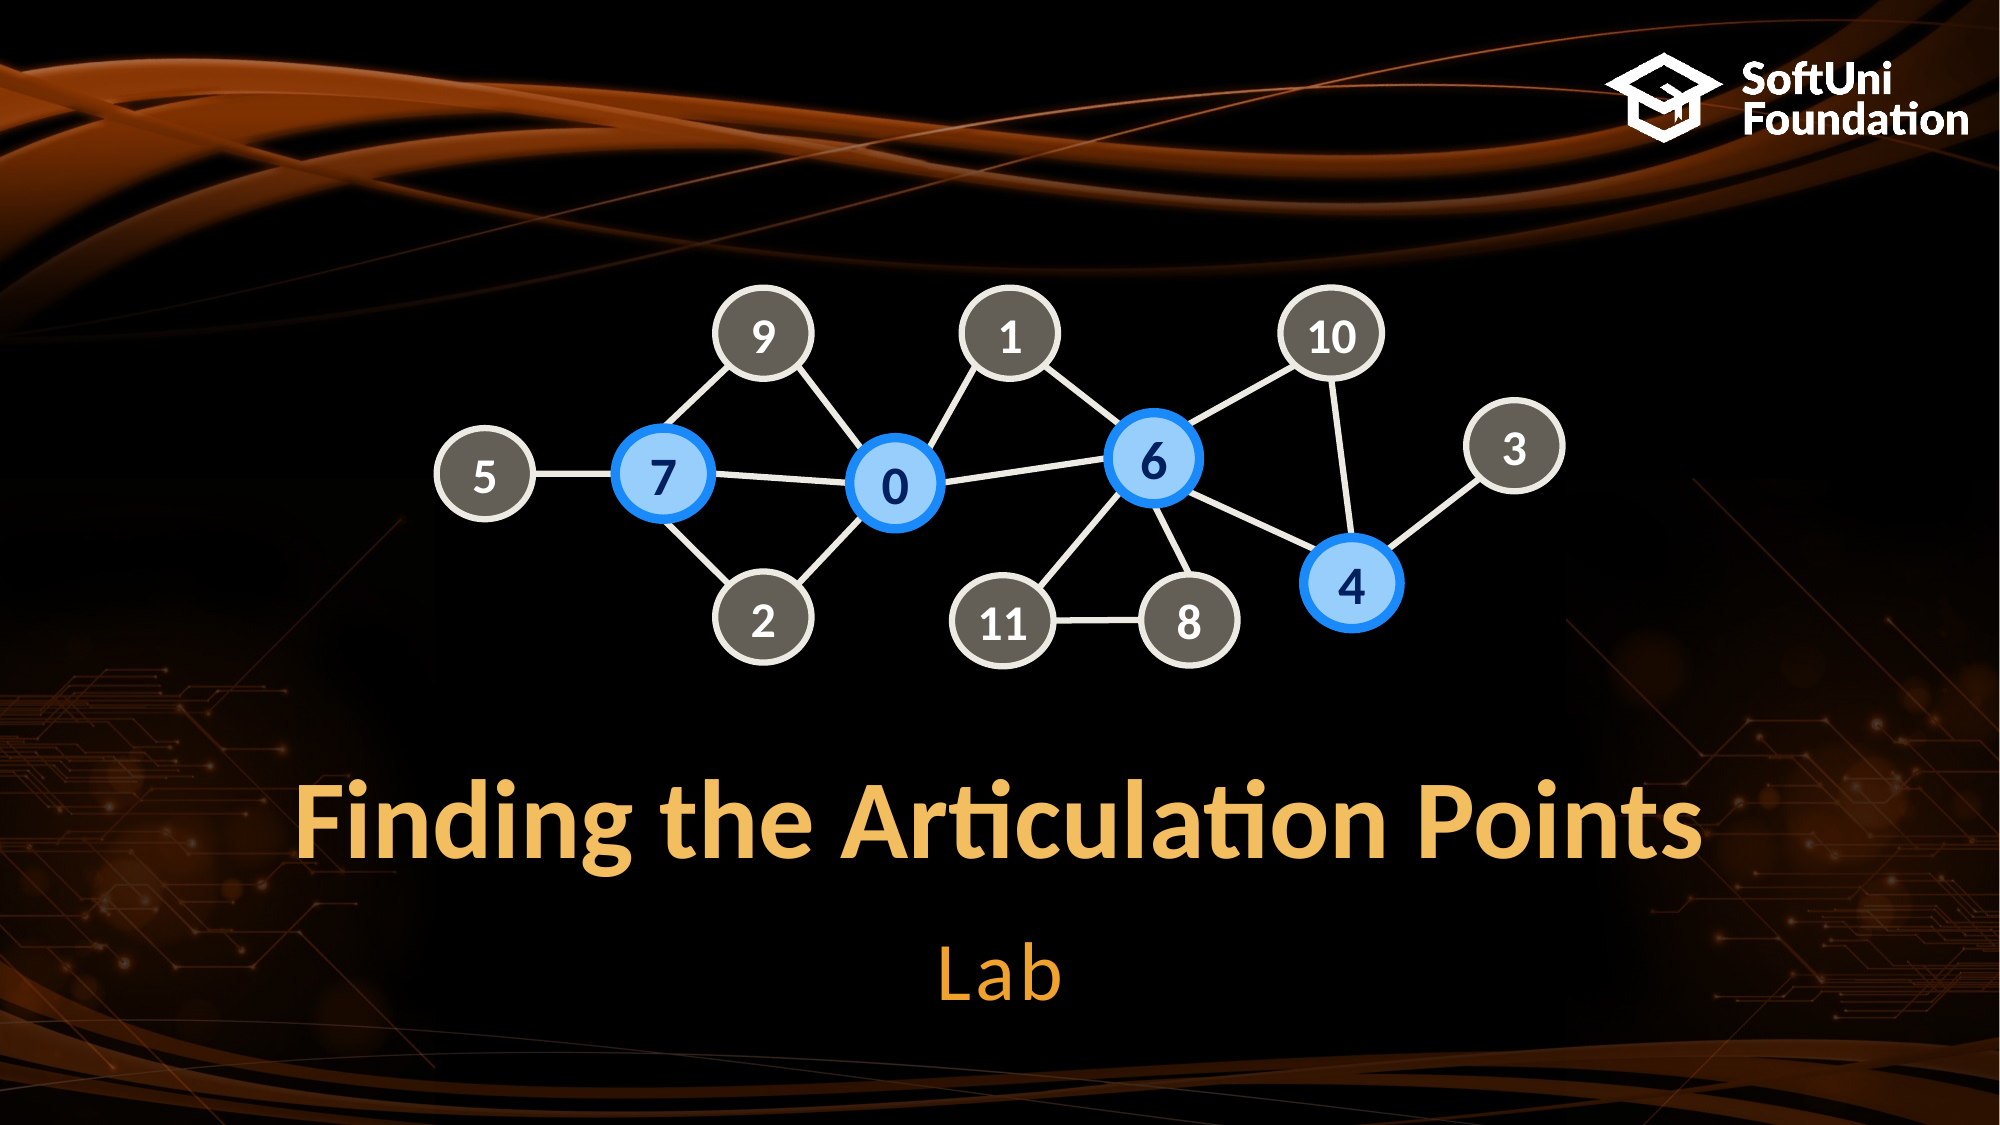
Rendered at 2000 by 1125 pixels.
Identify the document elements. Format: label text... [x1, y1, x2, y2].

text_box Lab [149, 906, 1850, 1025]
text_box Finding the Articulation Points [149, 754, 1850, 889]
picture [0, 0, 2000, 1125]
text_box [436, 287, 1563, 667]
